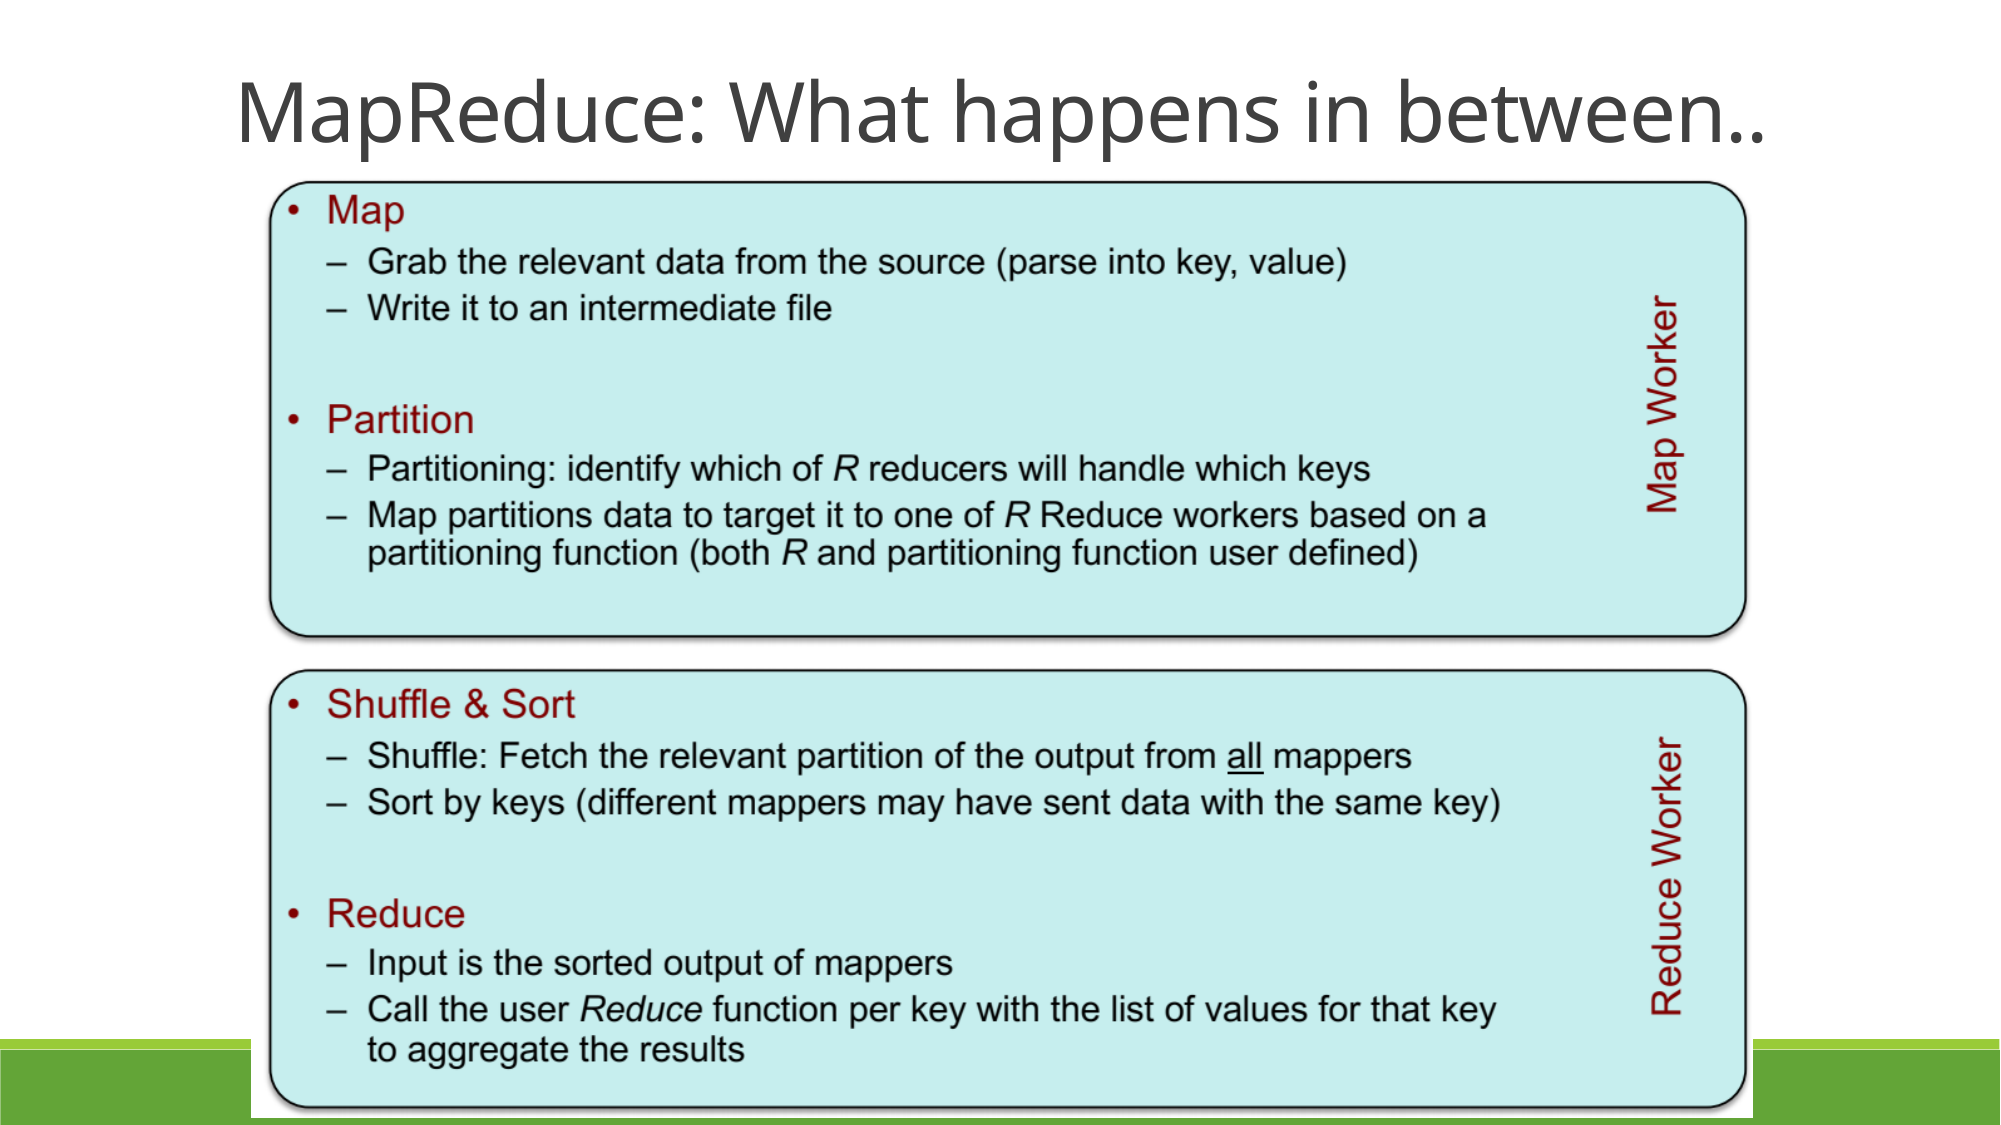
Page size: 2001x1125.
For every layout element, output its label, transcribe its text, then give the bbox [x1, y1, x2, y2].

picture [250, 166, 1754, 1119]
title MapReduce: What happens in between.. [177, 30, 1828, 167]
